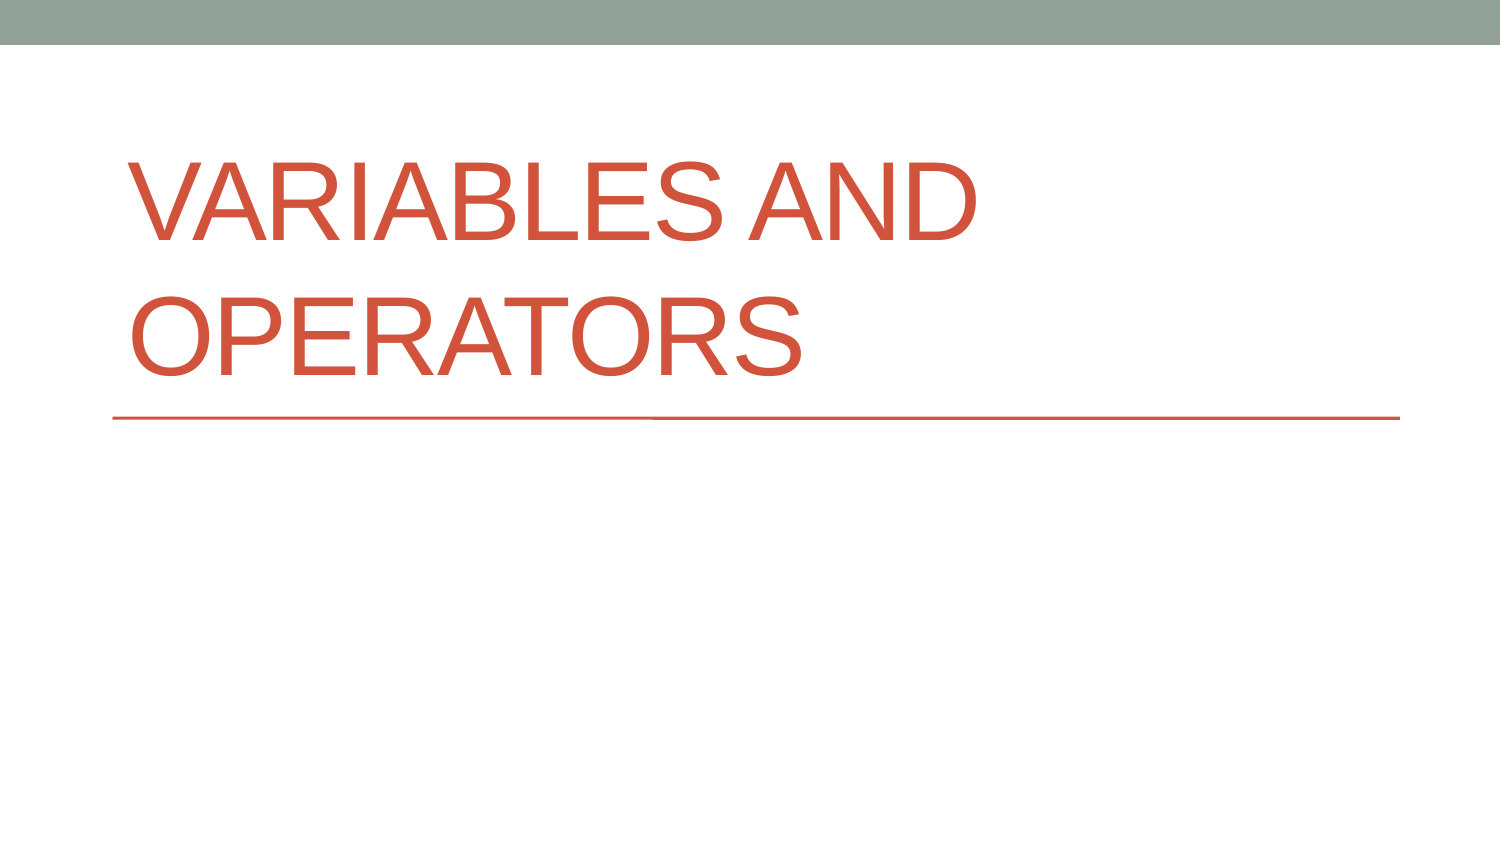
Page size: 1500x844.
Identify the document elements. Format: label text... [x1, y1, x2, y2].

title Variables and operators [112, 168, 1400, 406]
